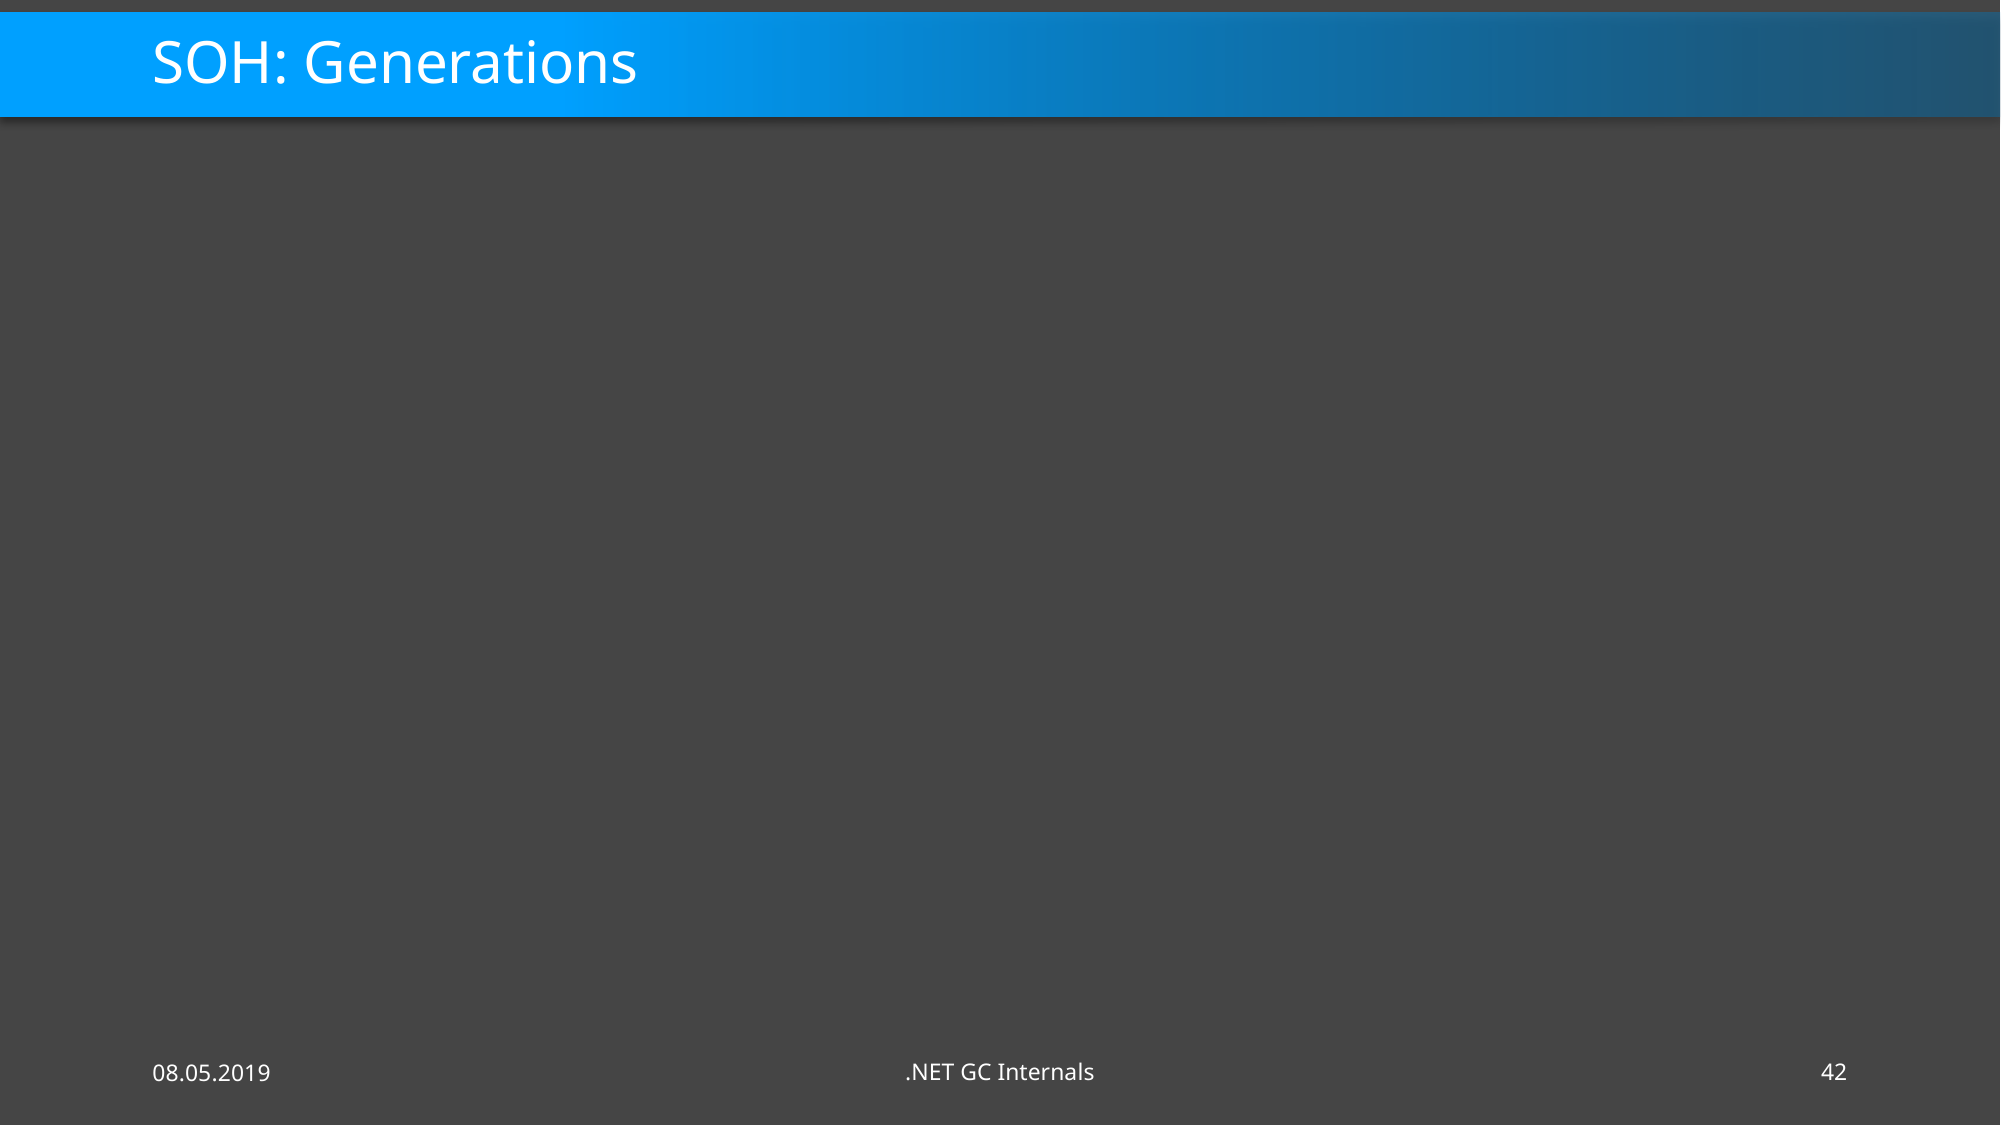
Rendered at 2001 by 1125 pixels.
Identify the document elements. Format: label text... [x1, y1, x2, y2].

slide_number 42 [1412, 1042, 1863, 1103]
title SOH: Generations [137, 23, 1863, 107]
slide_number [137, 1042, 588, 1103]
footer .NET GC Internals [662, 1042, 1338, 1103]
